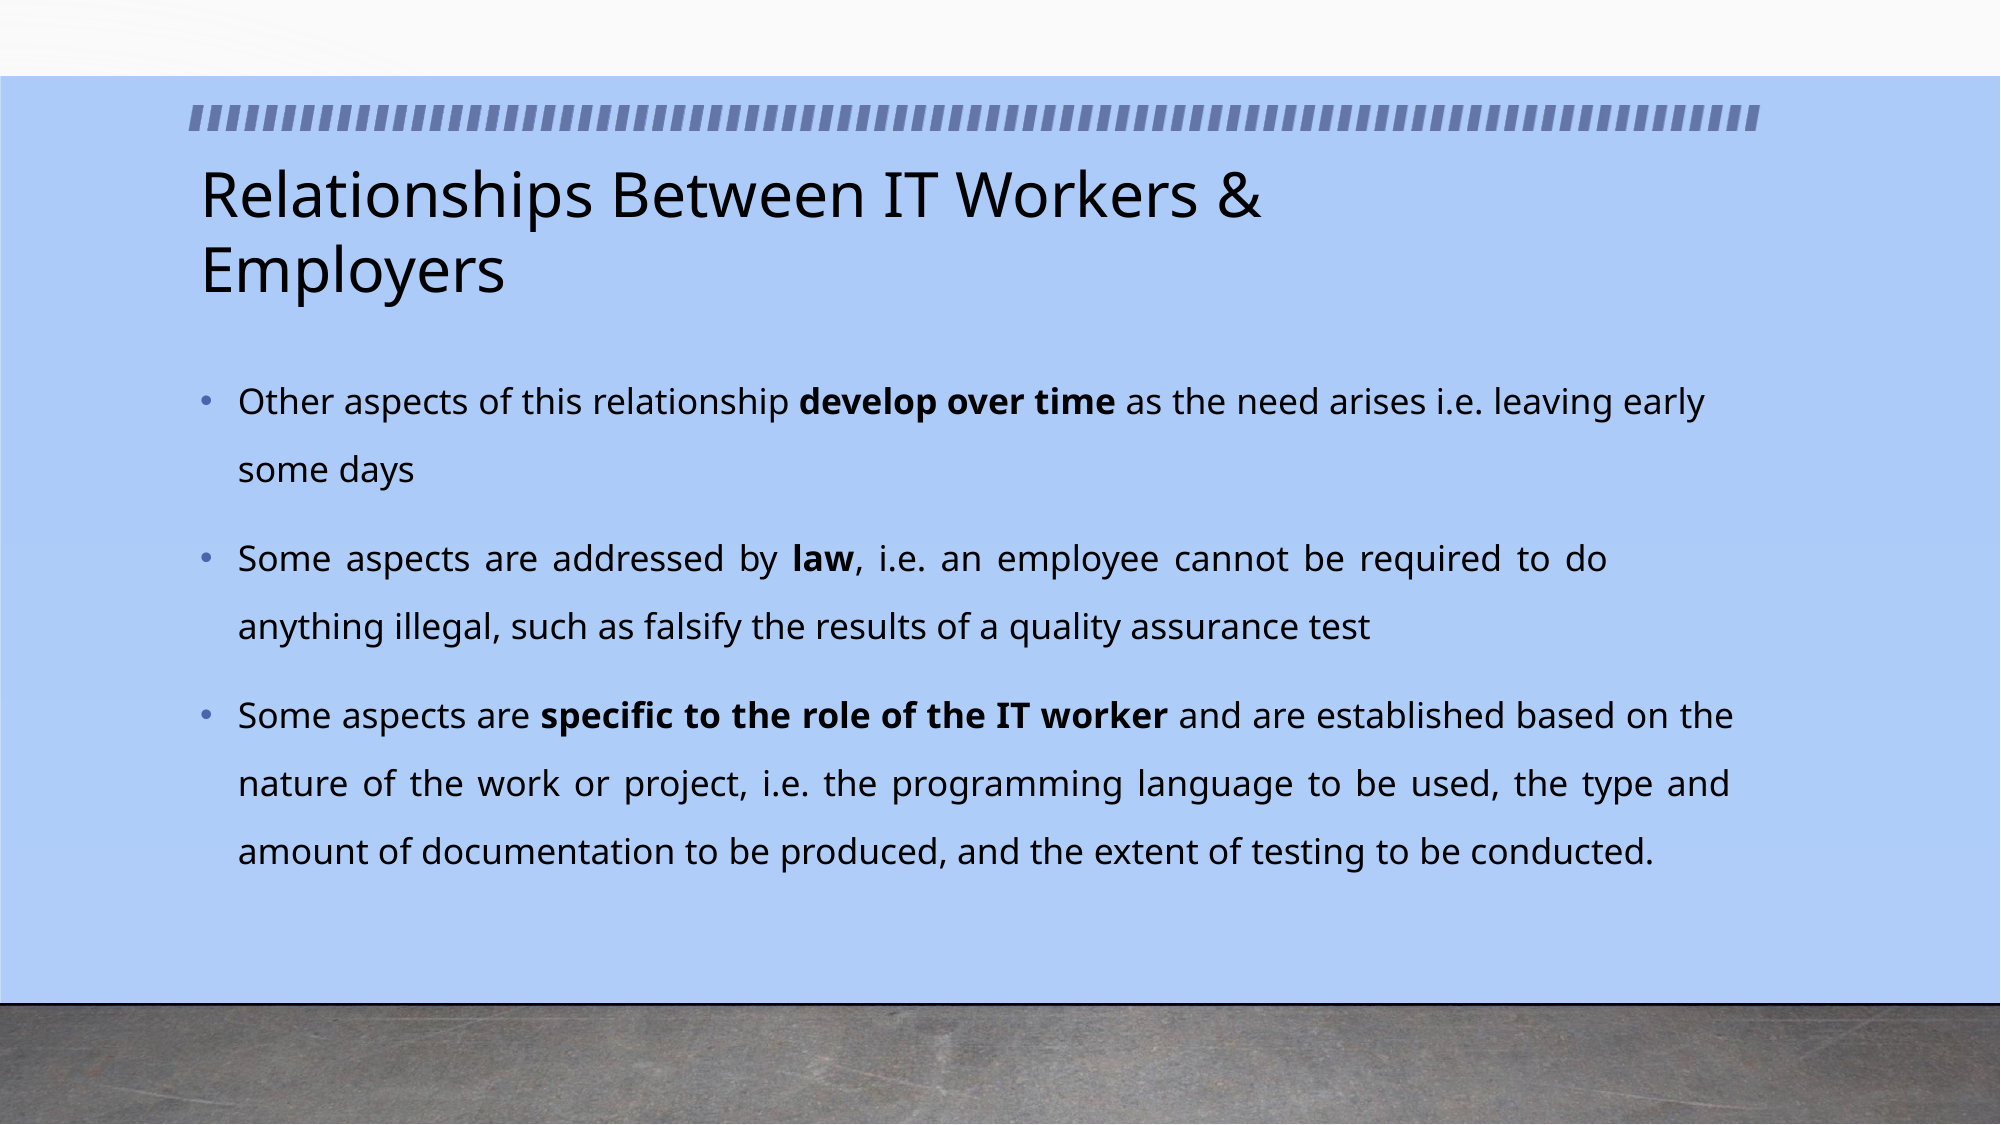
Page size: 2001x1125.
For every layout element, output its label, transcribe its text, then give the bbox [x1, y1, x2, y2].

picture [0, 0, 2000, 1003]
picture [0, 1006, 2000, 1125]
text_box Other aspects of this relationship develop over time as the need arises i.e. leaving early some days Some aspects are addressed by law, i.e. an employee cannot be required to do anything illegal, such as falsify the results of a quality assurance test Some aspects are specific to the role of the IT worker and are established based on the nature of the work or project, i.e. the programming language to be used, the type and amount of documentation to be produced, and the extent of testing to be conducted. [198, 377, 1745, 872]
title Relationships Between IT Workers & Employers [198, 153, 1573, 344]
